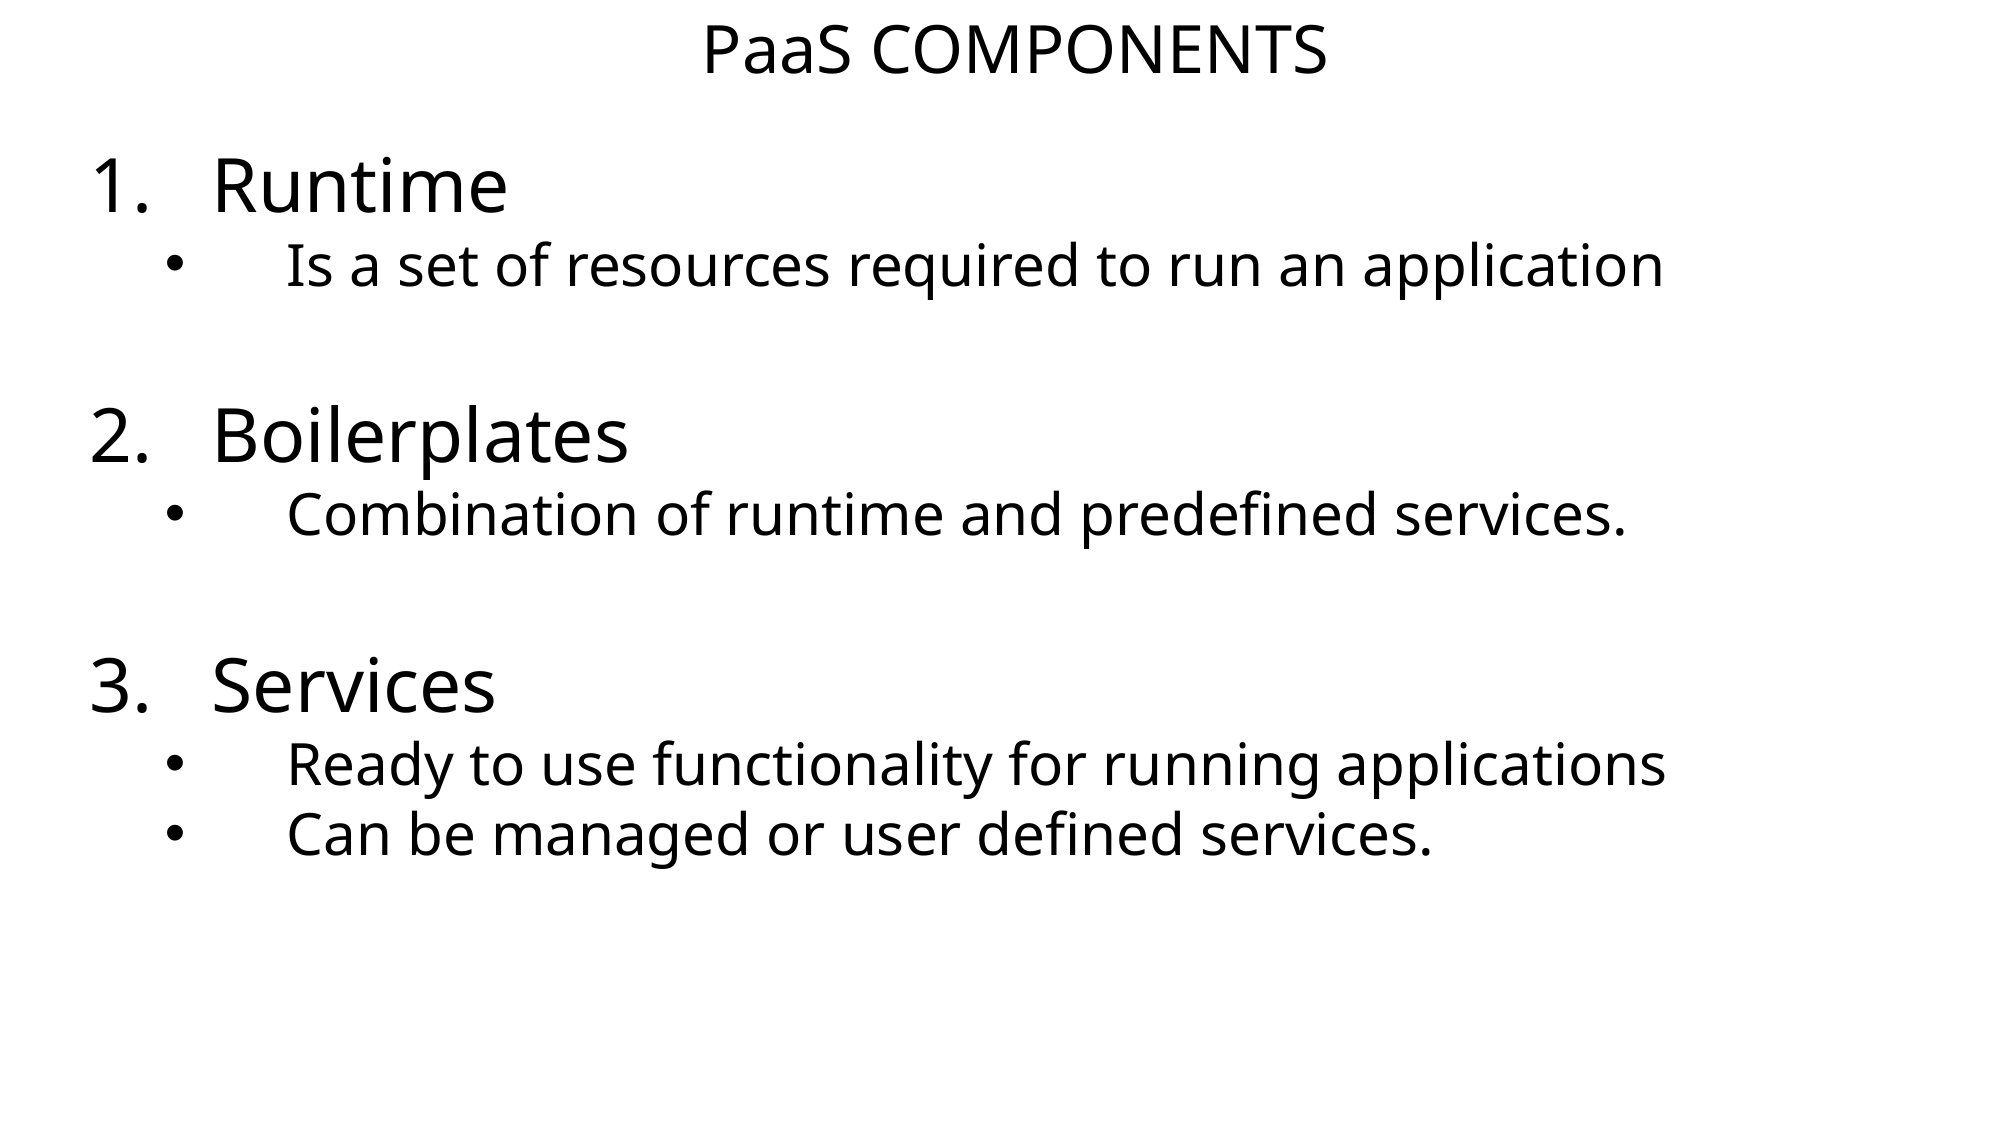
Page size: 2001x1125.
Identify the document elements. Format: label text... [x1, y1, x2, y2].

text_box PaaS COMPONENTS [31, 0, 2000, 95]
text_box Runtime Is a set of resources required to run an application Boilerplates Combination of runtime and predefined services. Services Ready to use functionality for running applications Can be managed or user defined services. [74, 130, 1923, 875]
